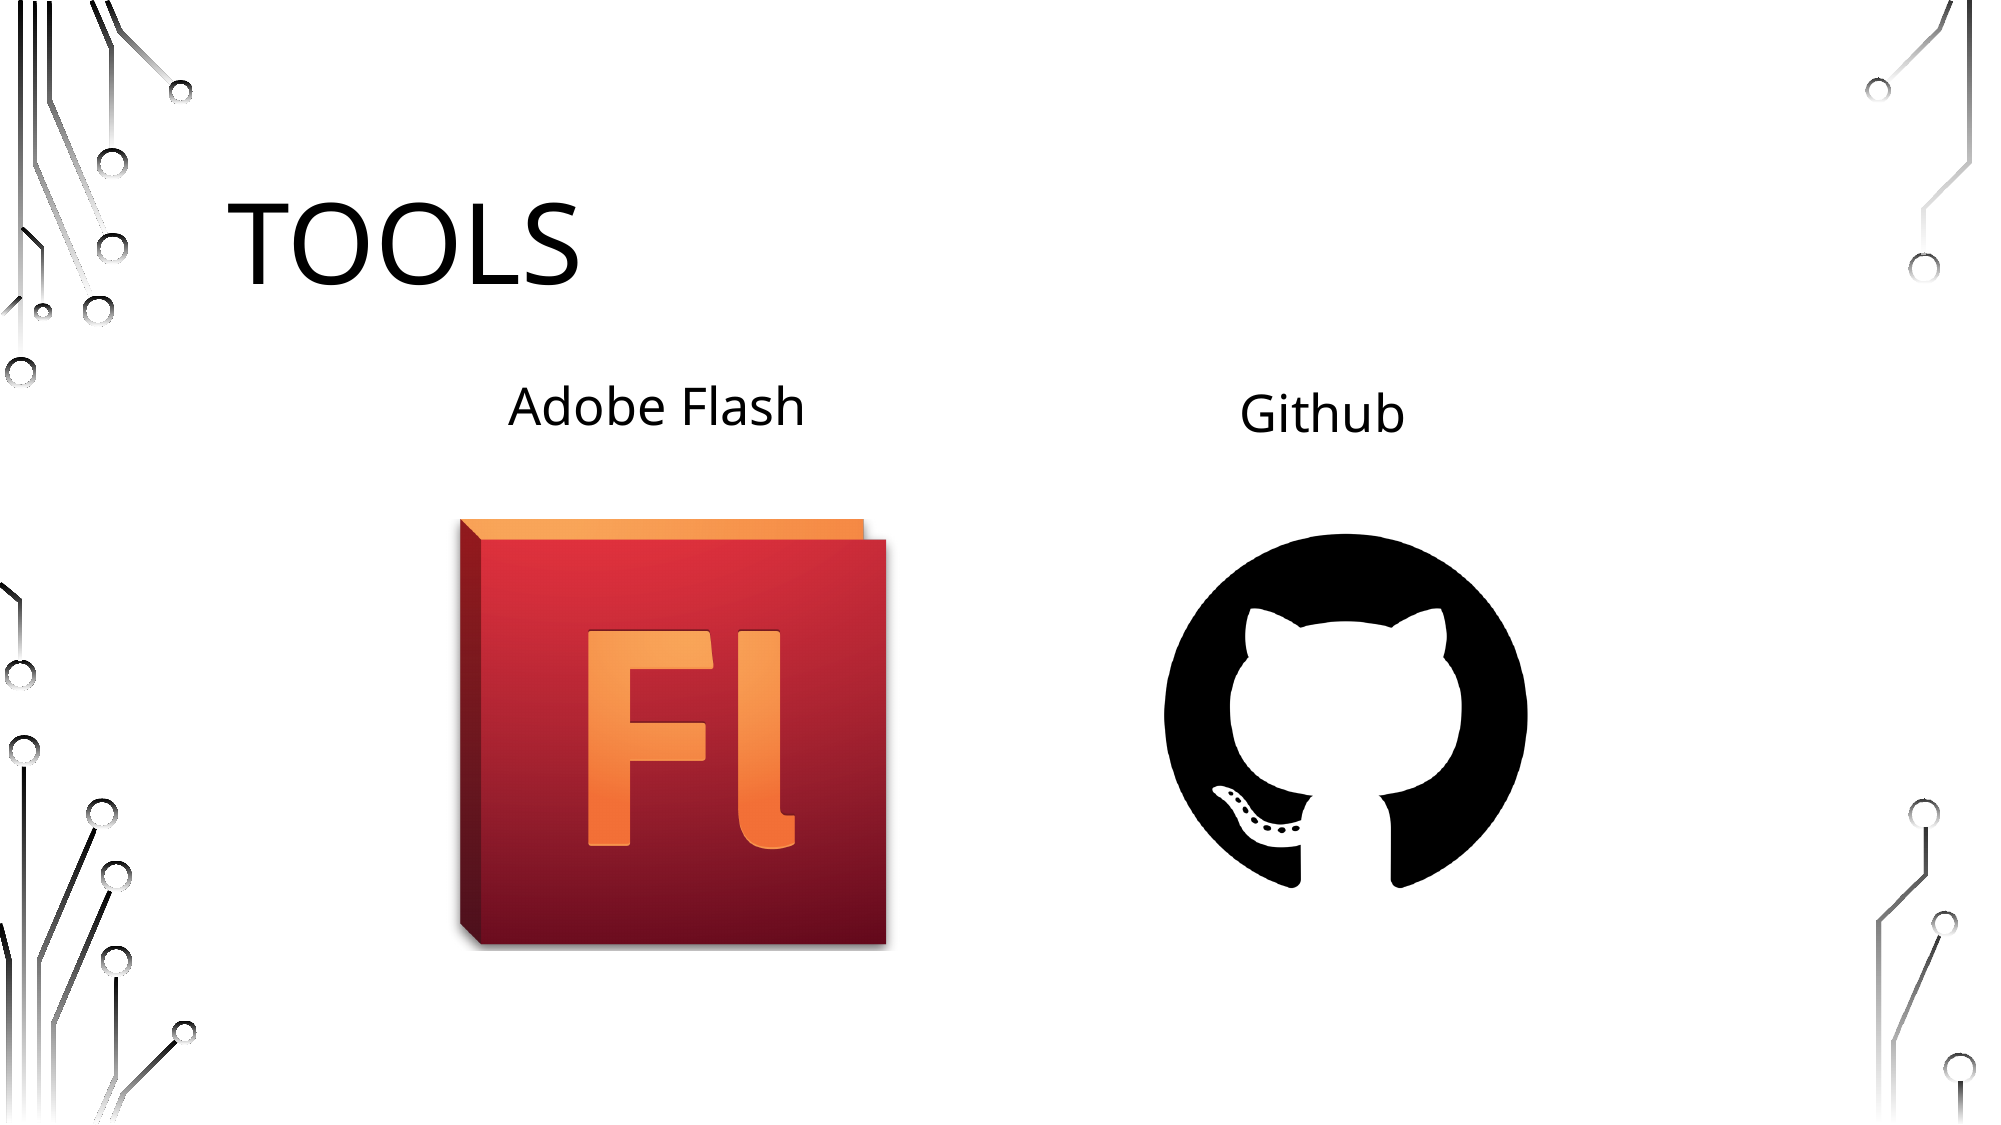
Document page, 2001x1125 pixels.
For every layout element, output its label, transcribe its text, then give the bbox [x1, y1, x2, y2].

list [444, 518, 902, 951]
text_box tools [212, 126, 1838, 369]
picture [1055, 420, 1636, 1001]
text_box Adobe Flash [493, 366, 902, 444]
text_box Github [1225, 372, 1467, 420]
